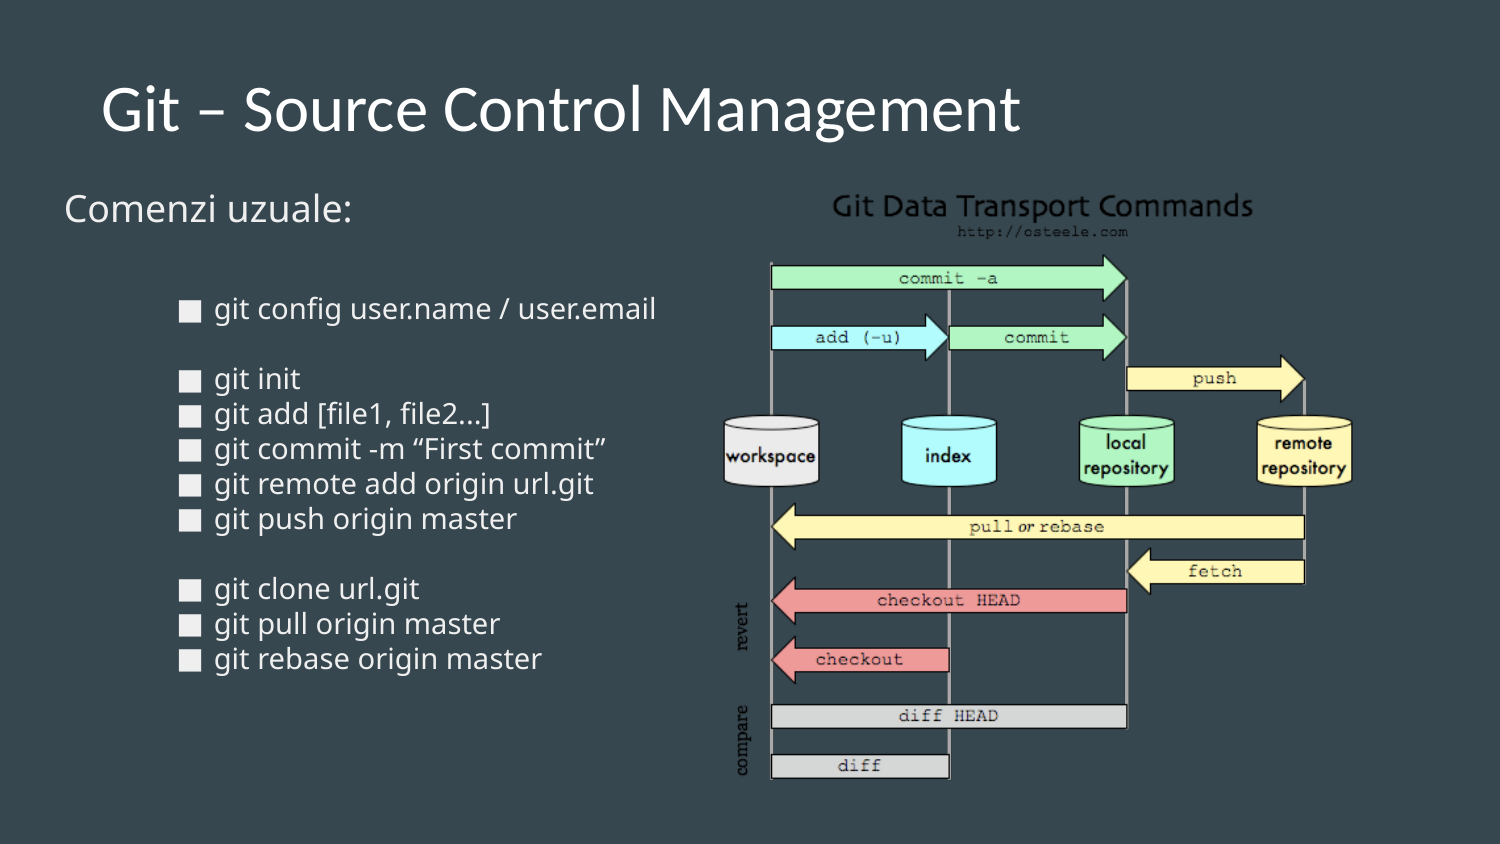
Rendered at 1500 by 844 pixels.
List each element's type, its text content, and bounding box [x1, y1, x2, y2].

picture [721, 185, 1354, 784]
text_box Comenzi uzuale: git config user.name / user.email git init git add [file1, file2...] git commit -m “First commit” git remote add origin url.git git push origin master git clone url.git git pull origin master git rebase origin master [0, 185, 719, 691]
text_box Git – Source Control Management [101, 67, 1138, 143]
